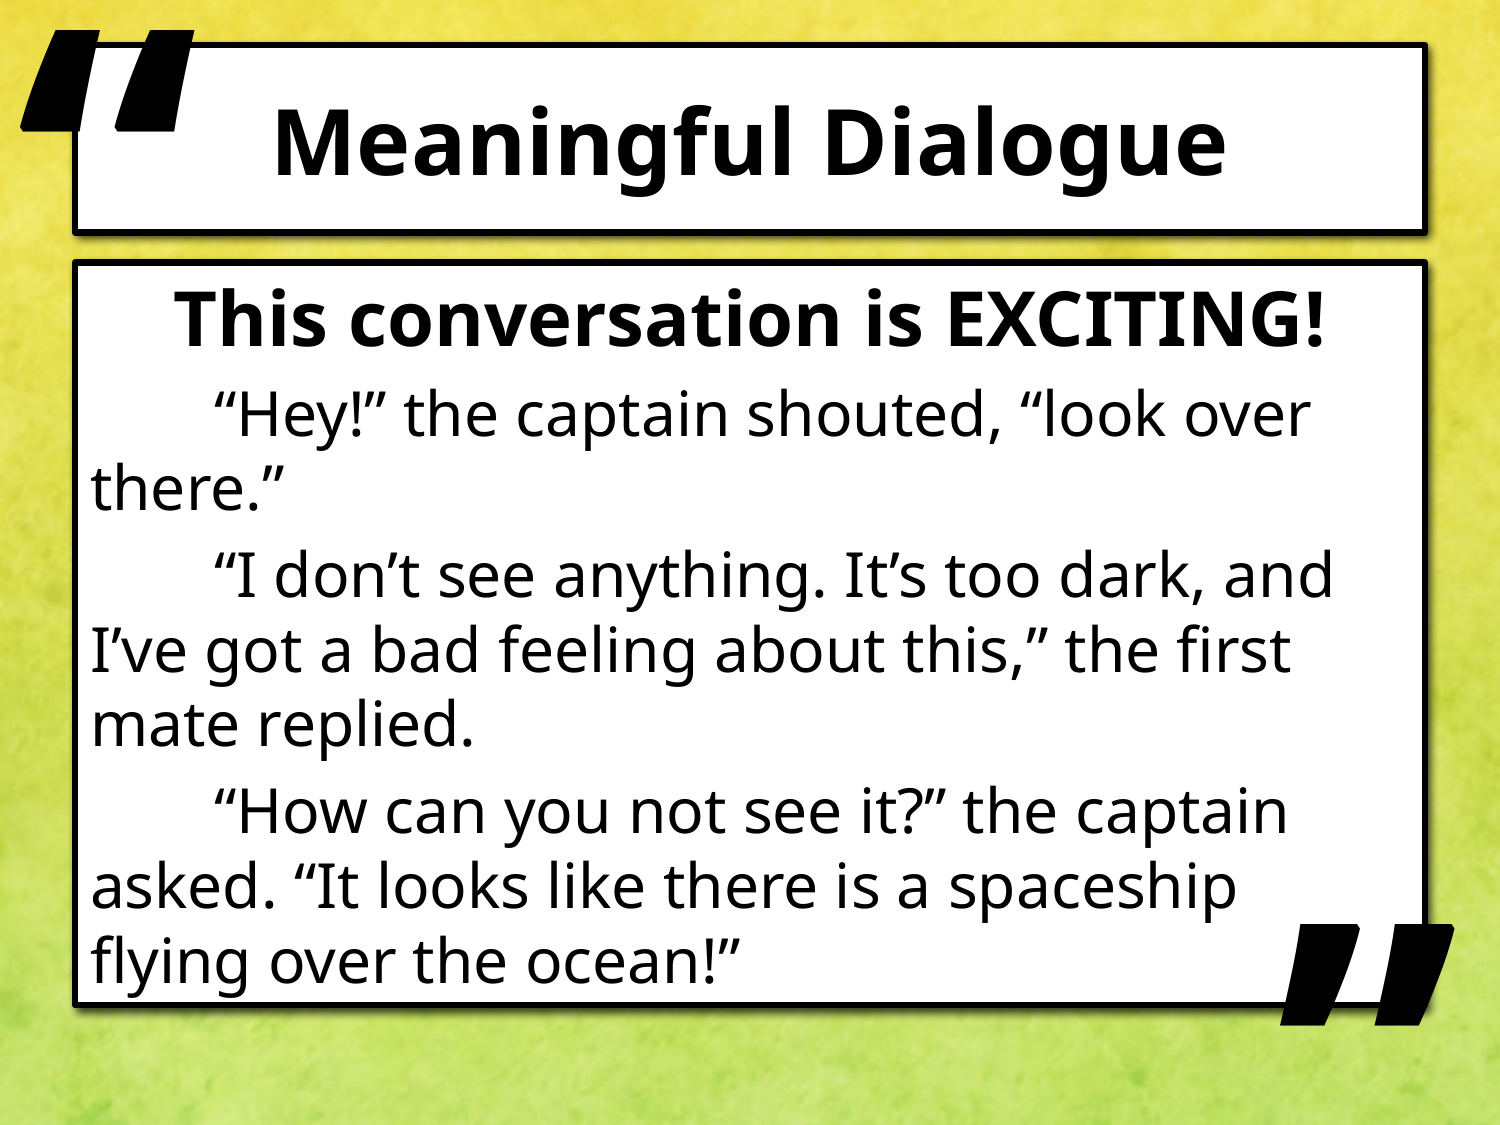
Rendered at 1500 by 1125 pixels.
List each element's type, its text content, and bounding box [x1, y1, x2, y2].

title Meaningful Dialogue [399, 42, 1428, 236]
picture [399, 0, 1500, 798]
list This conversation is EXCITING! “Hey!” the captain shouted, “look over there.” “I don’t see anything. It’s too dark, and I’ve got a bad feeling about this,” the first mate replied. “How can you not see it?” the captain asked. “It looks like there is a spaceship flying over the ocean!” [72, 259, 1428, 1008]
text_box “ [1, 0, 399, 417]
picture [0, 0, 1260, 1125]
text_box ” [1260, 798, 1500, 1125]
